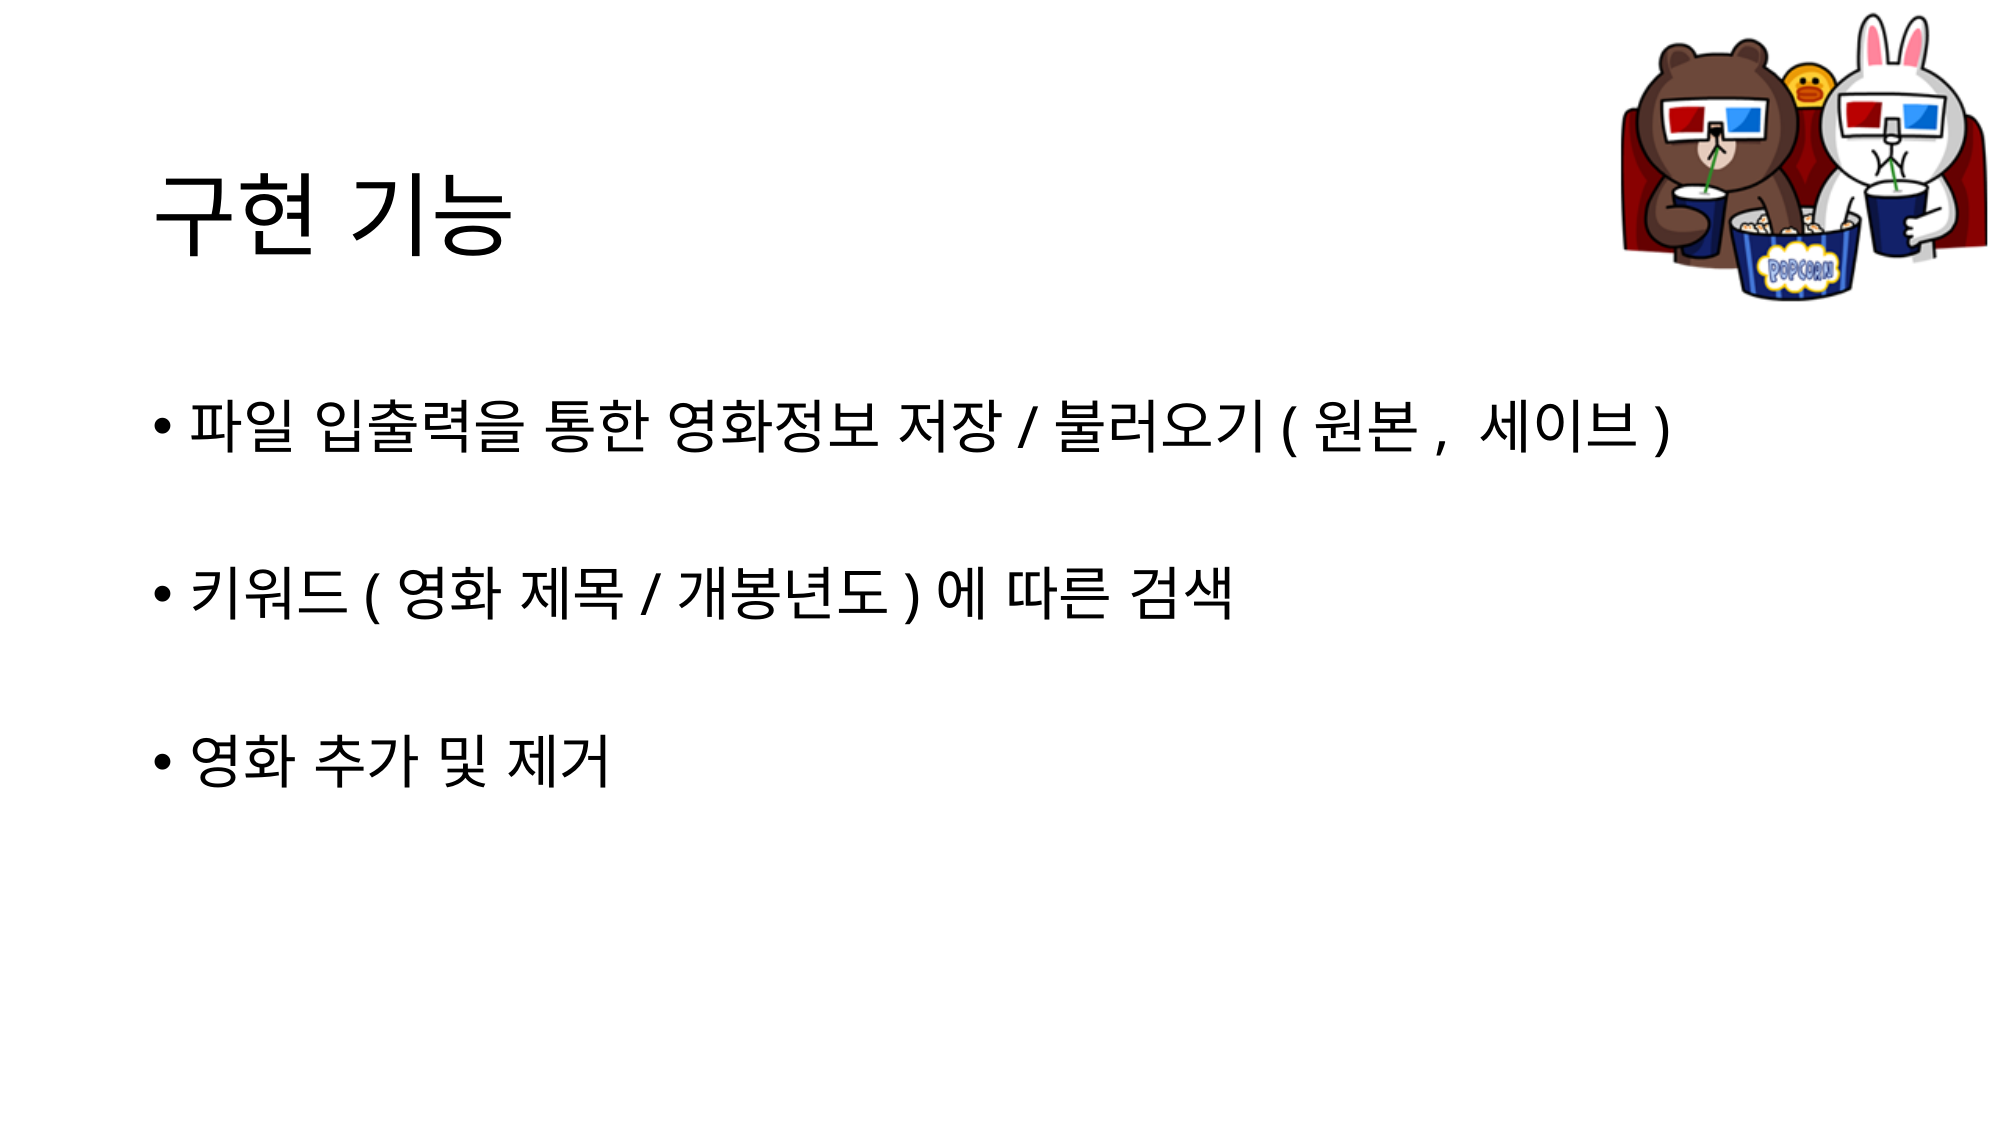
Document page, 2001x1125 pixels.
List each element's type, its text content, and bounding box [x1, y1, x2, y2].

title 구현 기능 [137, 111, 1612, 299]
list 파일 입출력을 통한 영화정보 저장/불러오기(원본, 세이브) 키워드(영화 제목/개봉년도)에 따른 검색 영화 추가 및 제거 [137, 299, 1863, 1014]
picture [1612, 0, 2000, 315]
